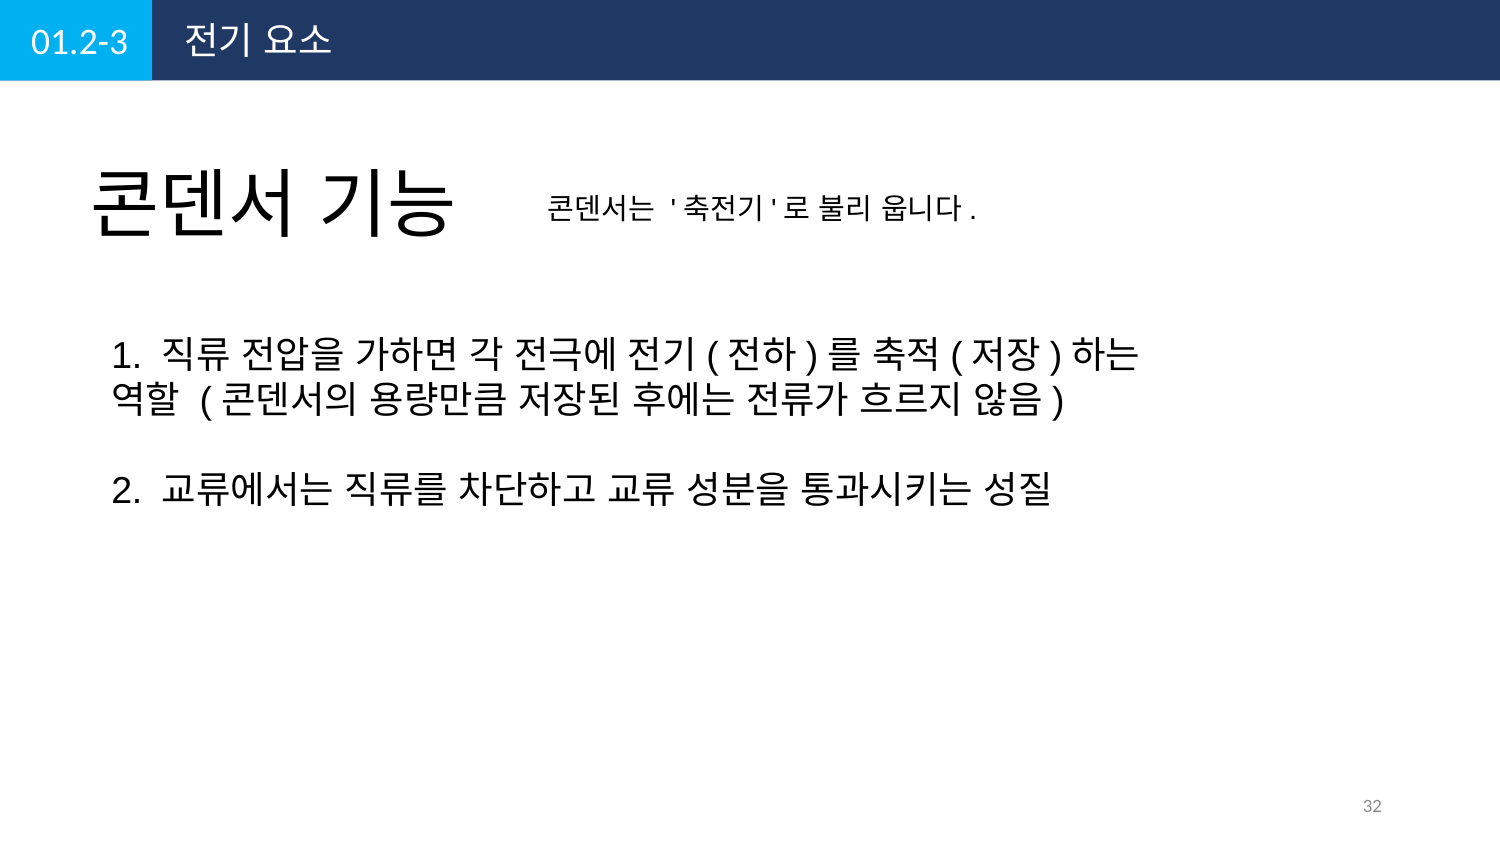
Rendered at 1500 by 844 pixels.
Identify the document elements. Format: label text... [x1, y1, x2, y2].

text_box 전기 요소 [169, 9, 945, 70]
text_box 콘덴서 기능 [76, 148, 578, 254]
text_box [0, 0, 153, 81]
text_box 콘덴서는 '축전기'로 불리 웁니다. [532, 183, 1283, 233]
slide_number 32 [1059, 782, 1397, 827]
text_box 1. 직류 전압을 가하면 각 전극에 전기(전하)를 축적(저장)하는 역할 (콘덴서의 용량만큼 저장된 후에는 전류가 흐르지 않음) 2. 교류에서는 직류를 차단하고 교류 성분을 통과시키는 성질 [96, 323, 1165, 519]
text_box [153, 0, 1500, 81]
text_box 01.2-3 [16, 9, 152, 70]
